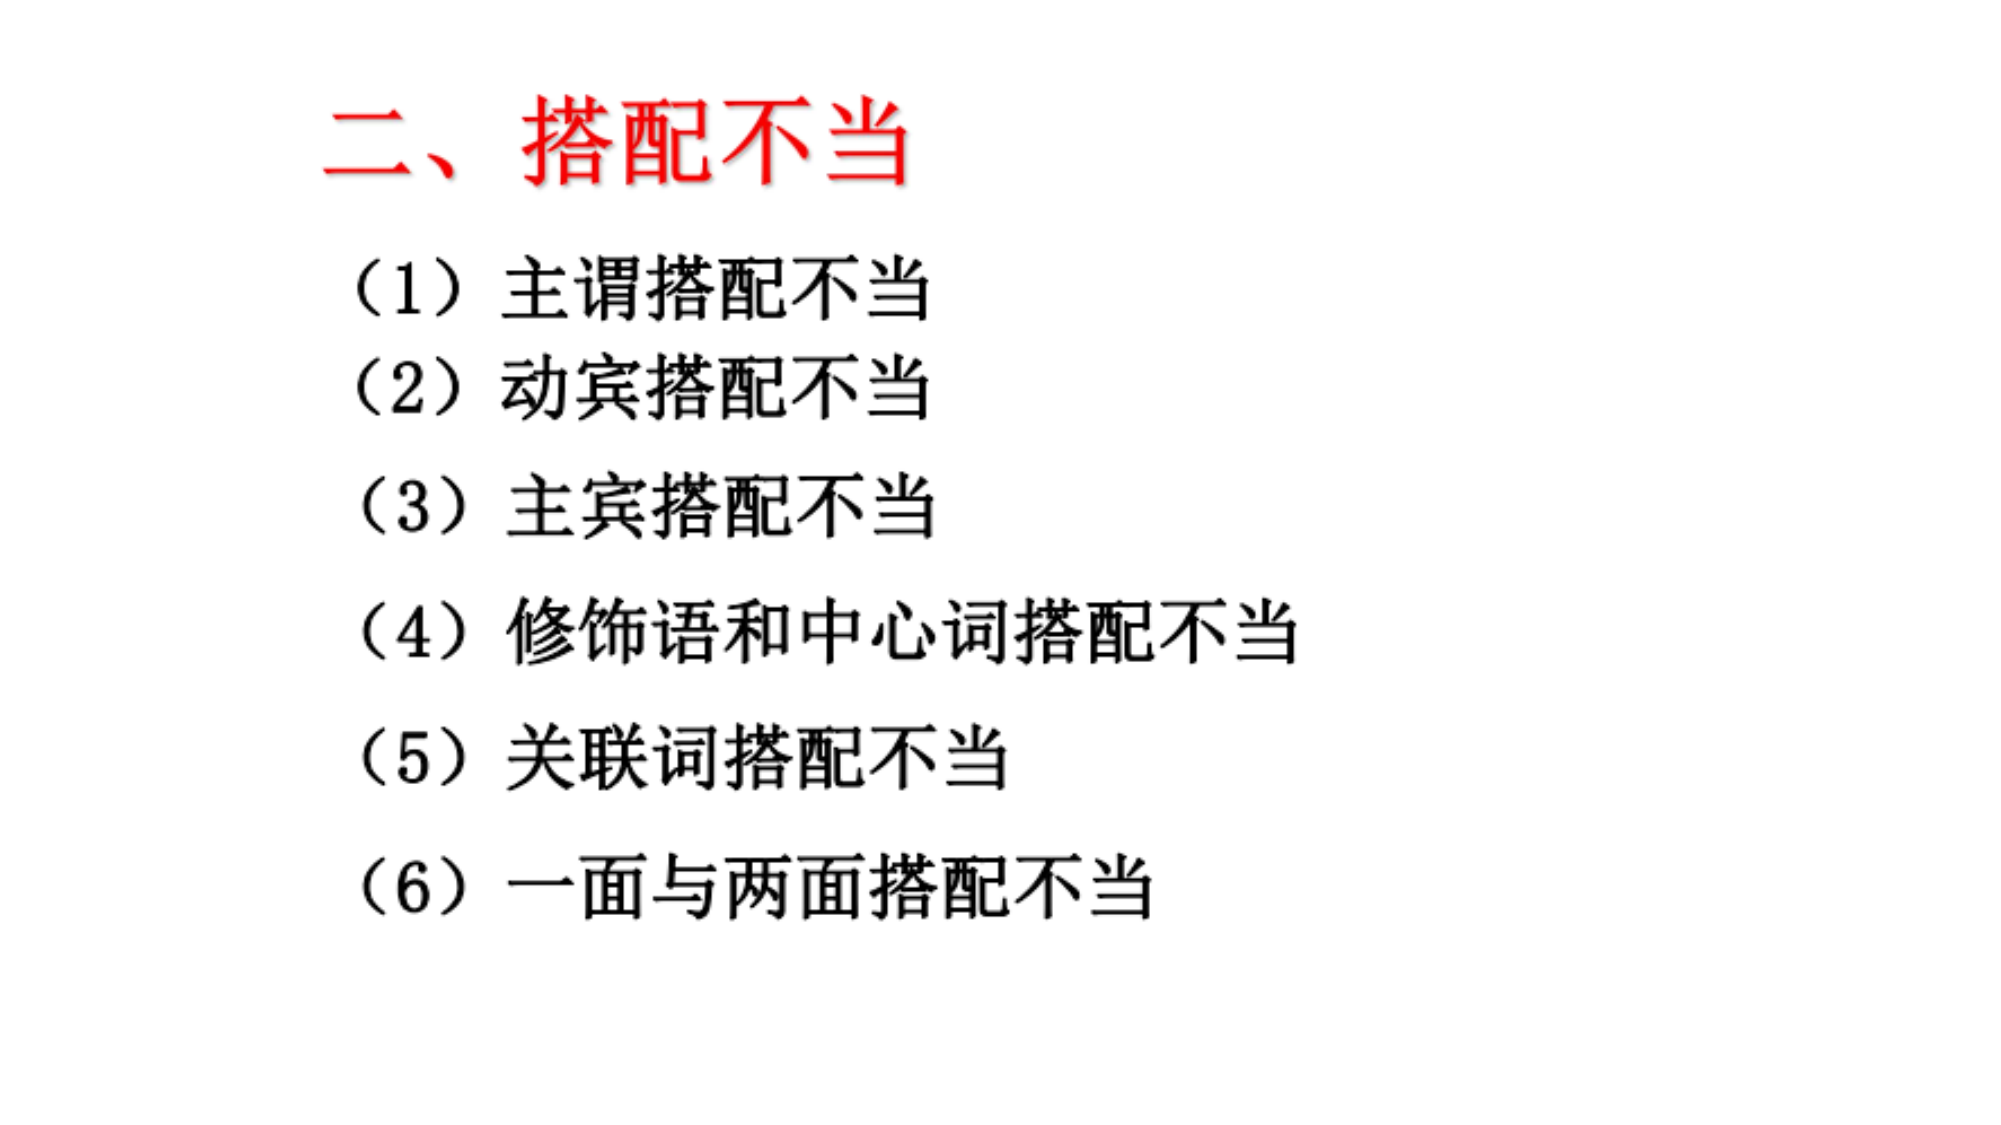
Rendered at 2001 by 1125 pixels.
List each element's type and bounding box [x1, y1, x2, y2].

picture [137, 59, 2000, 985]
